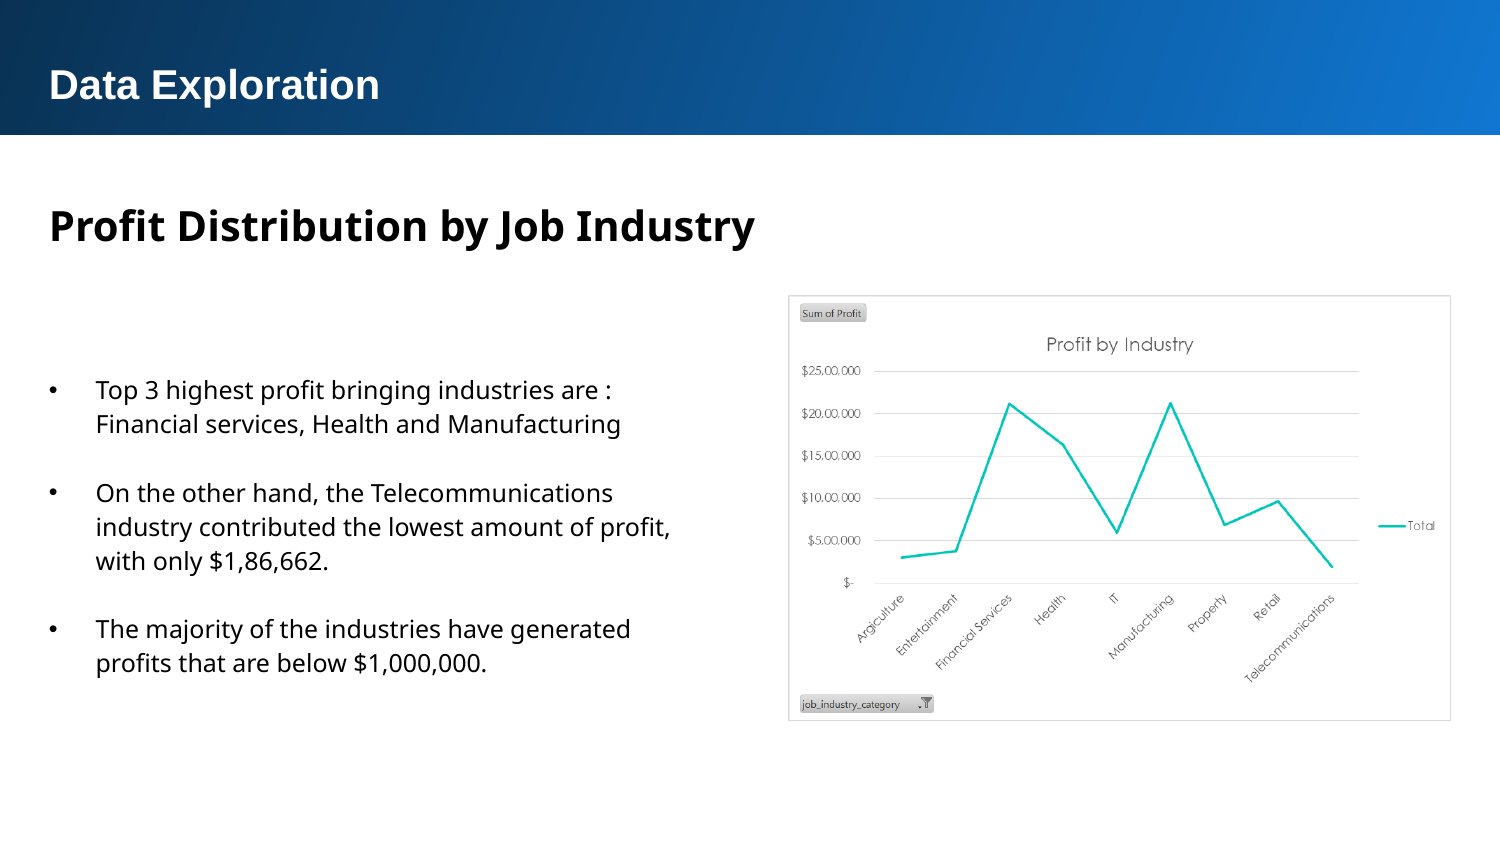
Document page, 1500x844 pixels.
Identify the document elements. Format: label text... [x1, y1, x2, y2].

picture [787, 295, 1452, 721]
text_box Profit Distribution by Job Industry [33, 177, 1439, 266]
text_box Data Exploration [33, 43, 1439, 124]
text_box [0, 0, 1500, 135]
text_box Top 3 highest profit bringing industries are : Financial services, Health and Manufacturing On the other hand, the Telecommunications industry contributed the lowest amount of profit, with only $1,86,662. The majority of the industries have generated profits that are below $1,000,000. [33, 355, 712, 693]
